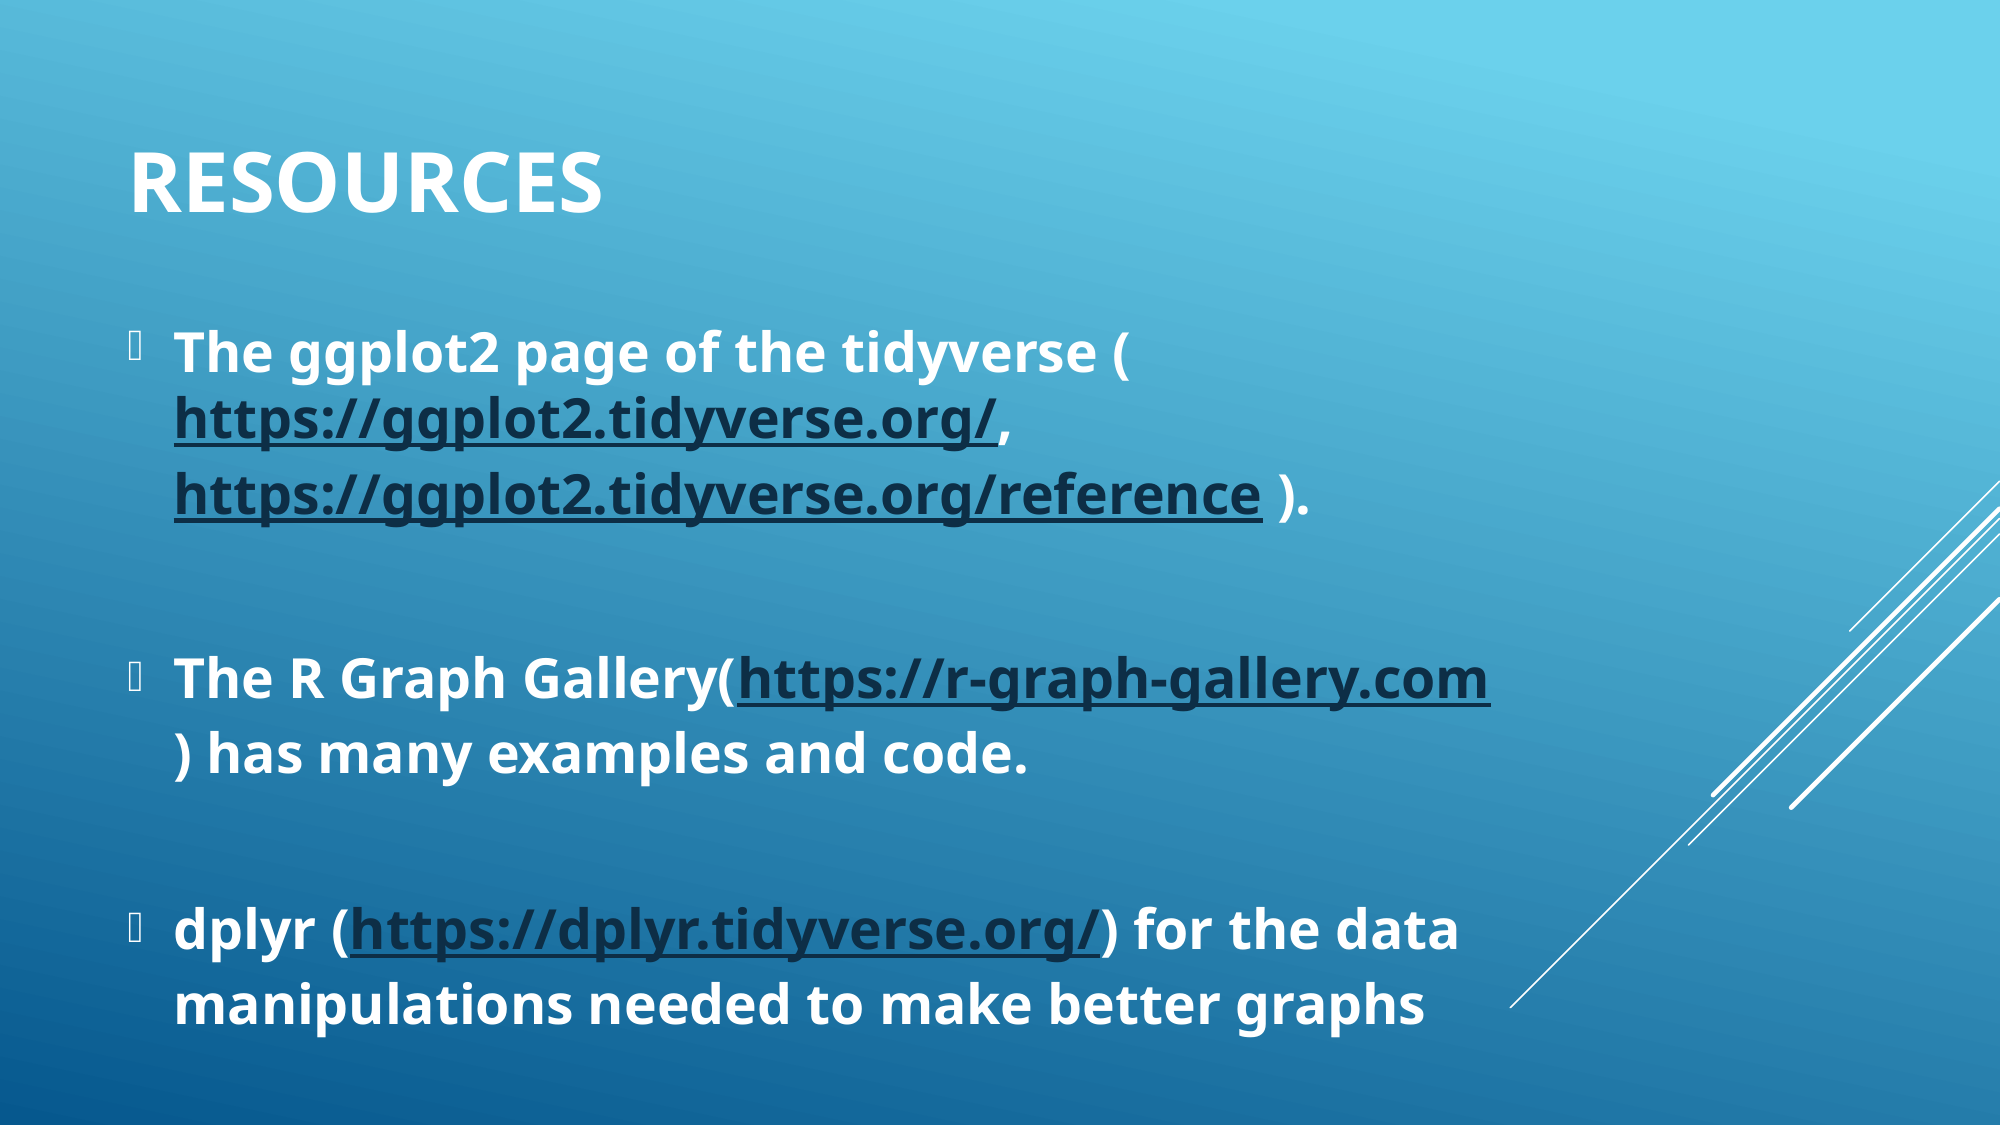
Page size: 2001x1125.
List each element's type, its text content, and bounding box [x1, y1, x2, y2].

list The ggplot2 page of the tidyverse (https://ggplot2.tidyverse.org/, https://ggplot2.tidyverse.org/reference ). The R Graph Gallery(https://r-graph-gallery.com) has many examples and code. dplyr (https://dplyr.tidyverse.org/) for the data manipulations needed to make better graphs [112, 309, 1513, 1070]
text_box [1510, 480, 2000, 1008]
text_box [0, 0, 2000, 1125]
title Resources [112, 55, 1513, 303]
